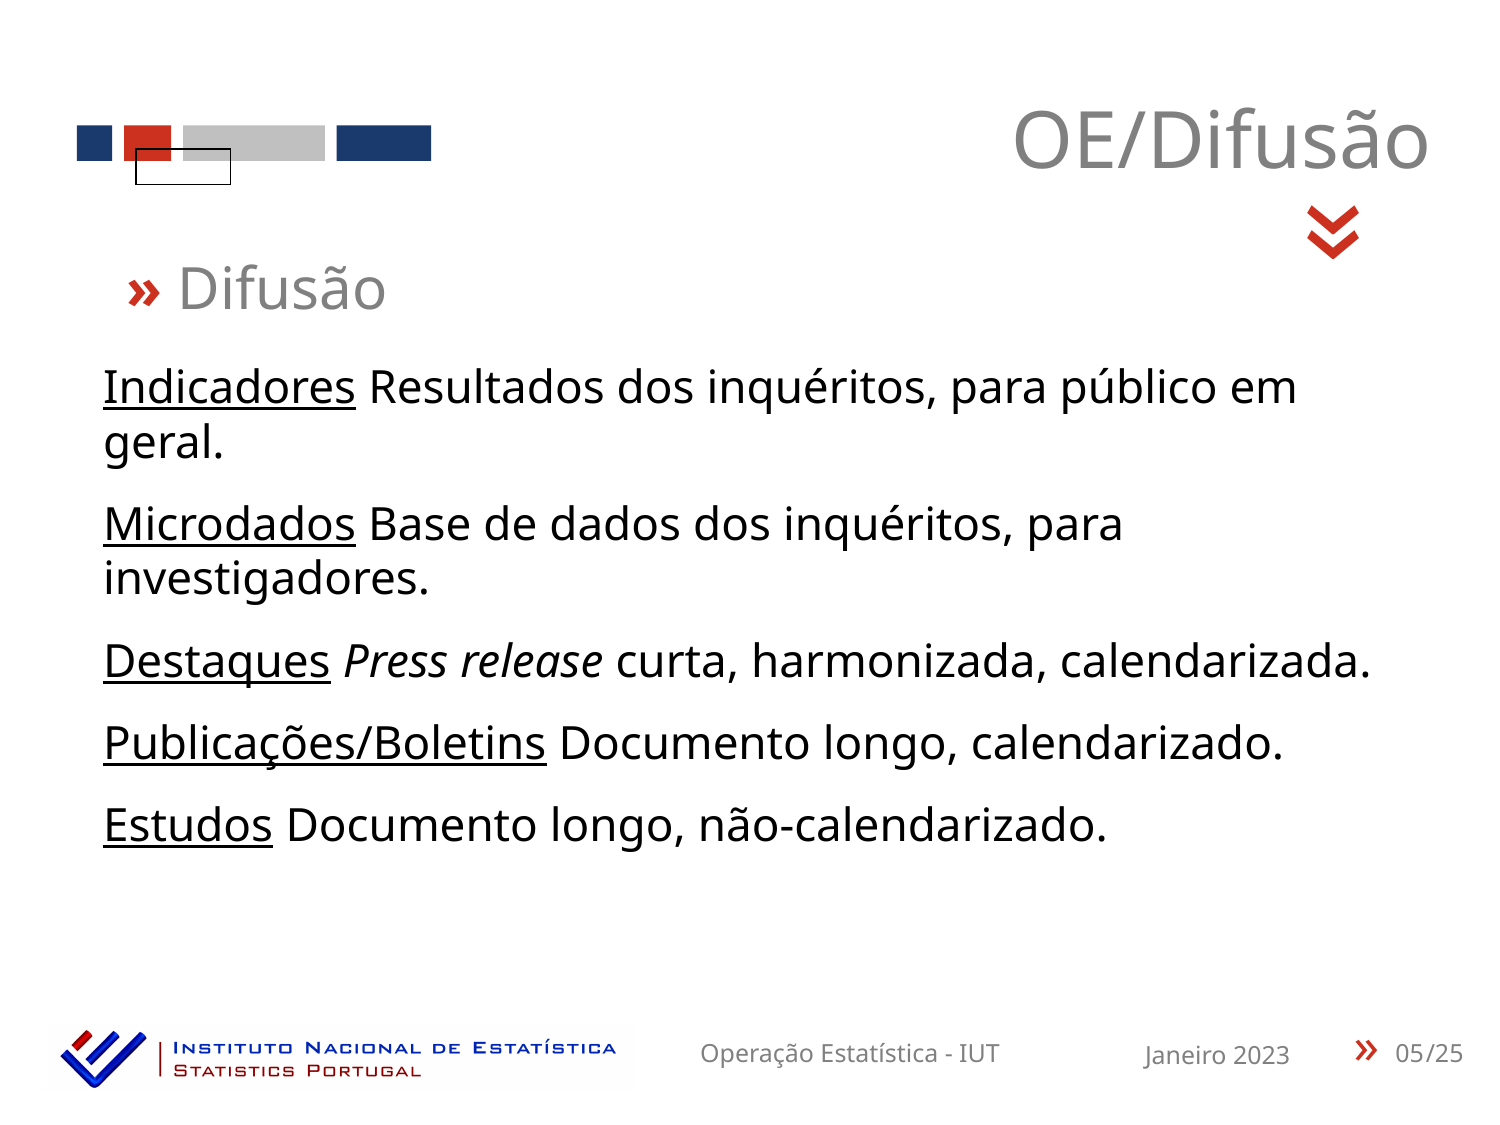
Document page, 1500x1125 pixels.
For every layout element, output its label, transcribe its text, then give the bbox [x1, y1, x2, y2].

text_box Indicadores Resultados dos inquéritos, para público em geral. Microdados Base de dados dos inquéritos, para investigadores. Destaques Press release curta, harmonizada, calendarizada. Publicações/Boletins Documento longo, calendarizado. Estudos Documento longo, não-calendarizado. [88, 349, 1424, 858]
picture [41, 1023, 638, 1093]
text_box OE/Difusão [454, 66, 1447, 207]
text_box 05 [1380, 1029, 1447, 1075]
text_box « [1234, 207, 1400, 280]
text_box » Difusão [112, 243, 1377, 329]
